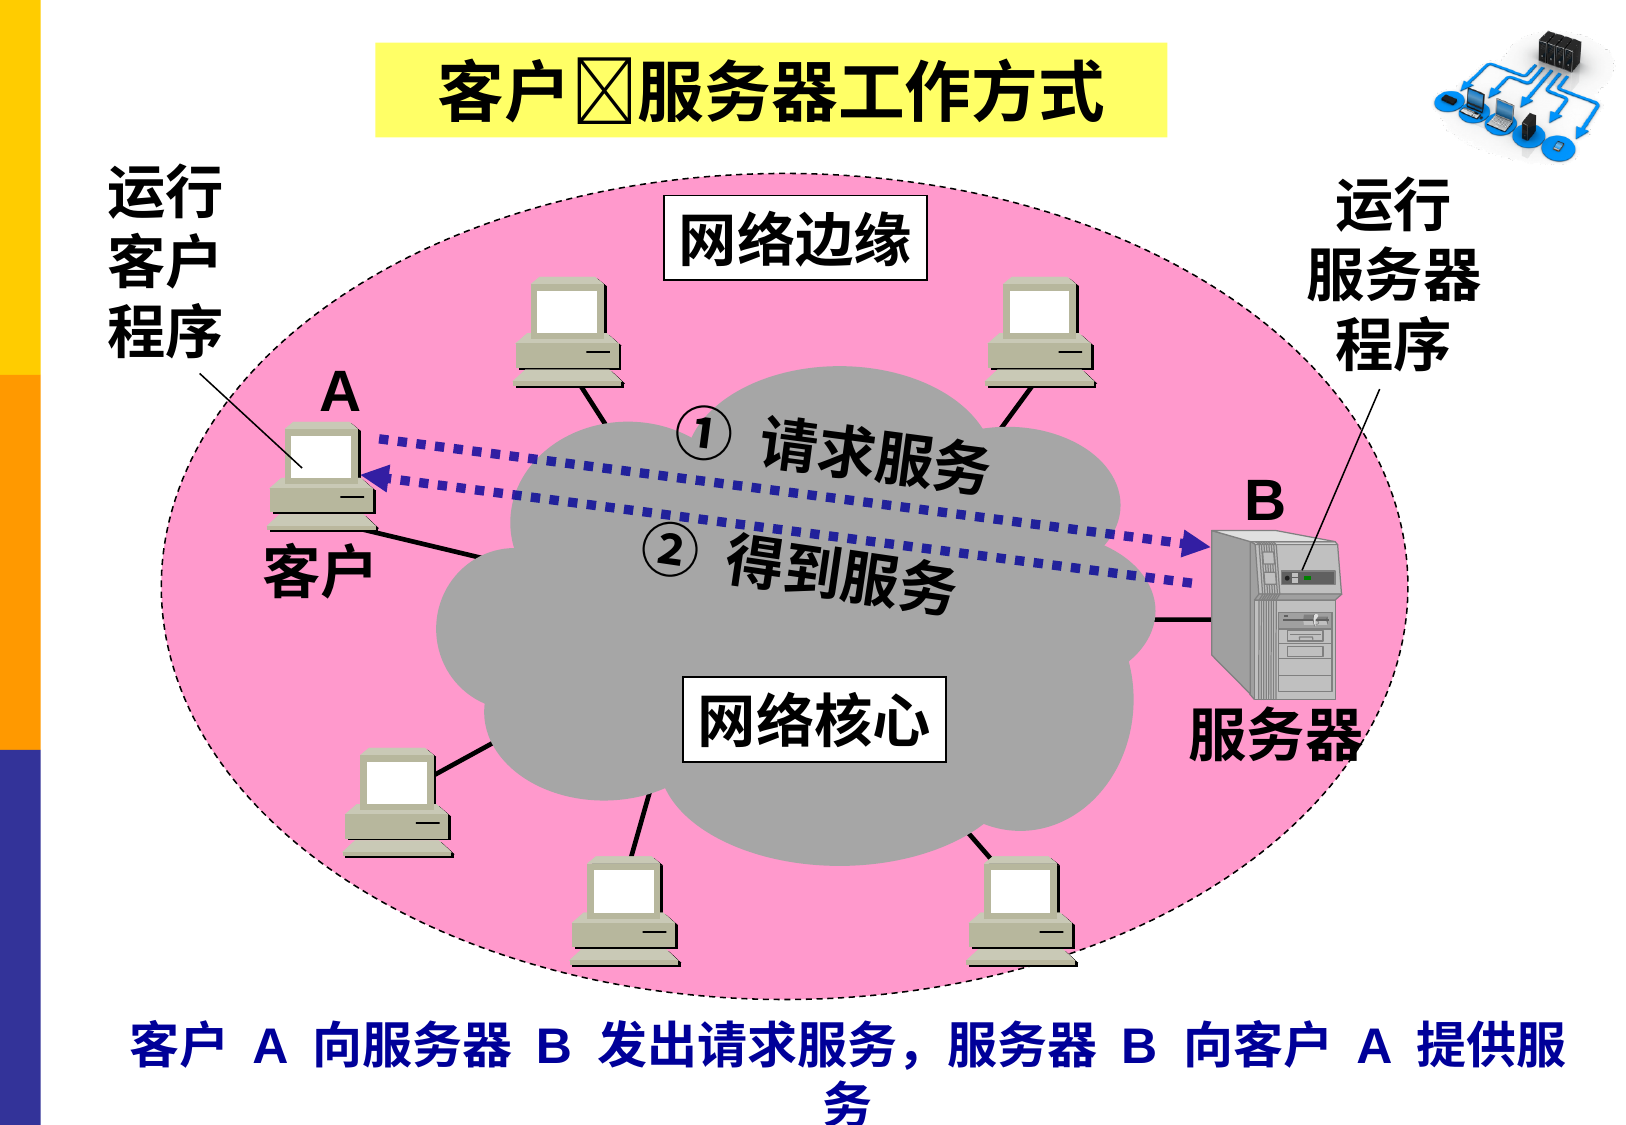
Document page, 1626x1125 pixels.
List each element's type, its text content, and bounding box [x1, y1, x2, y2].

picture [567, 867, 683, 969]
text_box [360, 474, 1193, 612]
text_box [378, 406, 1211, 548]
text_box [161, 173, 1408, 973]
text_box [581, 874, 988, 1000]
picture [983, 275, 1099, 365]
text_box 运行 客户 程序 [92, 148, 240, 373]
text_box 服务器 [1173, 690, 1379, 776]
picture [265, 420, 378, 534]
text_box 客户 [247, 527, 355, 613]
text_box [1210, 528, 1344, 702]
picture [964, 867, 1080, 969]
picture [511, 275, 627, 365]
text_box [435, 365, 1156, 405]
text_box A [304, 346, 377, 418]
picture [1431, 30, 1616, 165]
text_box B [1229, 454, 1302, 527]
picture [341, 746, 457, 860]
text_box 网络边缘 [664, 195, 927, 281]
text_box 客户 A 向服务器 B 发出请求服务，服务器 B 向客户 A 提供服务 [91, 1006, 1604, 1125]
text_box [435, 621, 1156, 867]
text_box 客户服务器工作方式 [375, 42, 1168, 138]
text_box 运行 服务器 程序 [1291, 160, 1497, 386]
